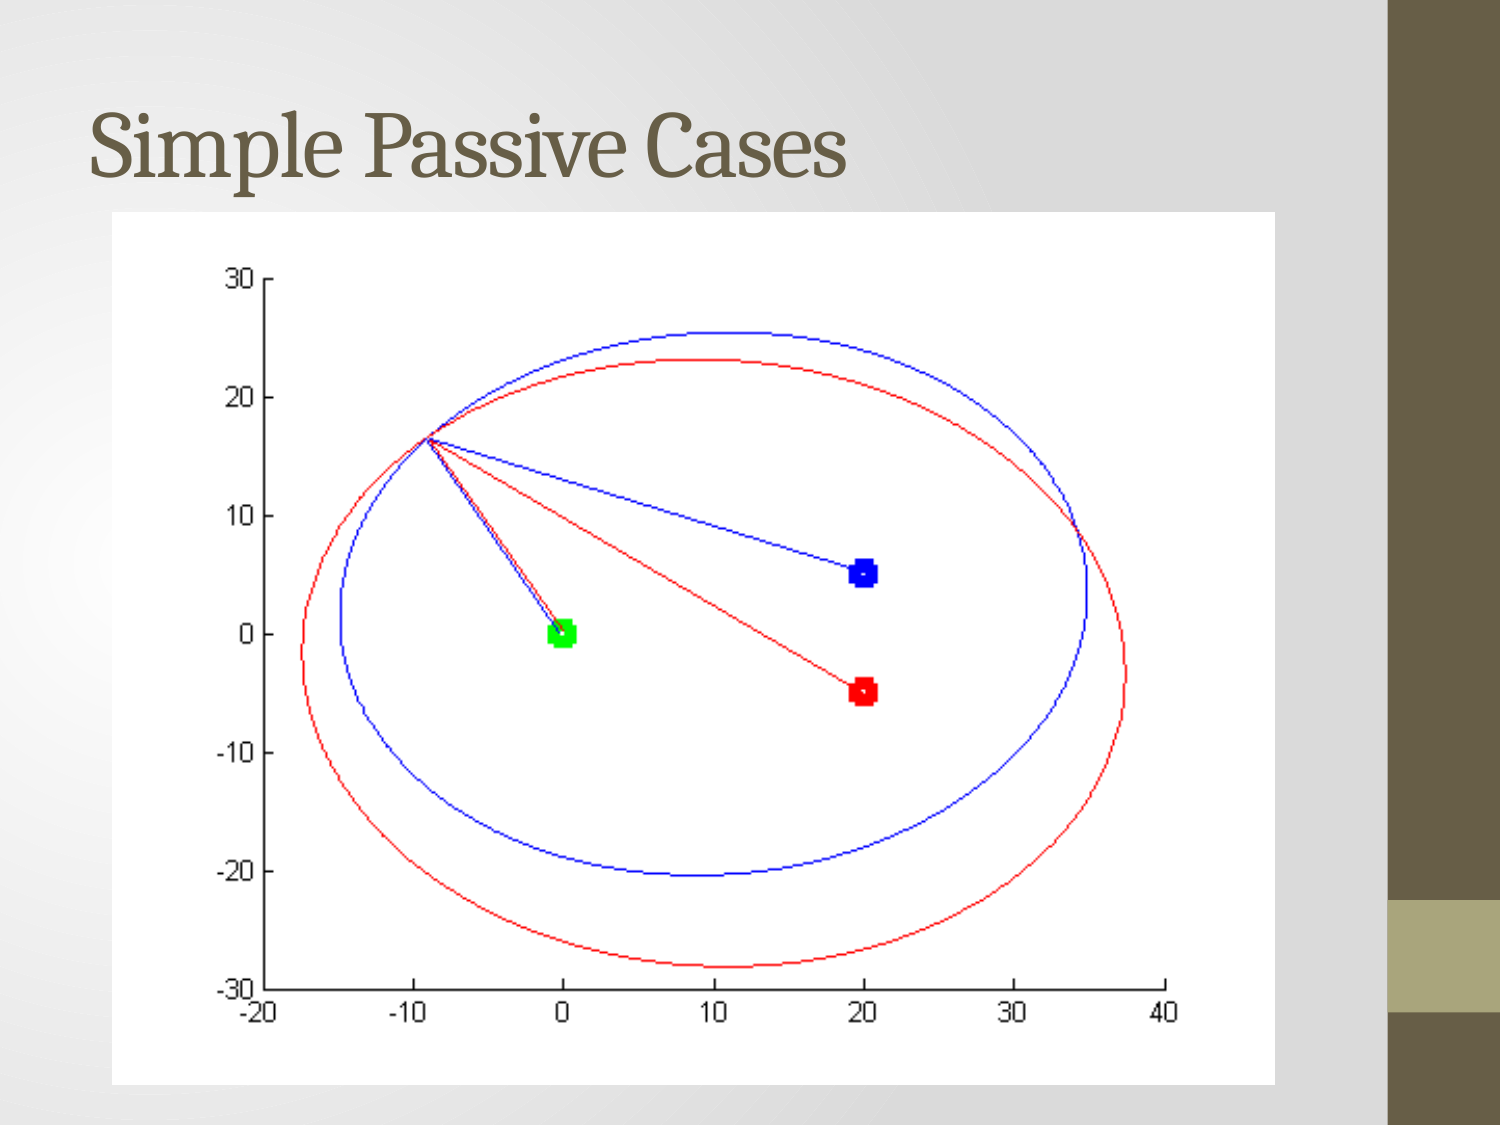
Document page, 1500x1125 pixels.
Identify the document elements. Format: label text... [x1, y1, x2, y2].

title Simple Passive Cases [75, 45, 1325, 233]
picture [111, 211, 1276, 1085]
